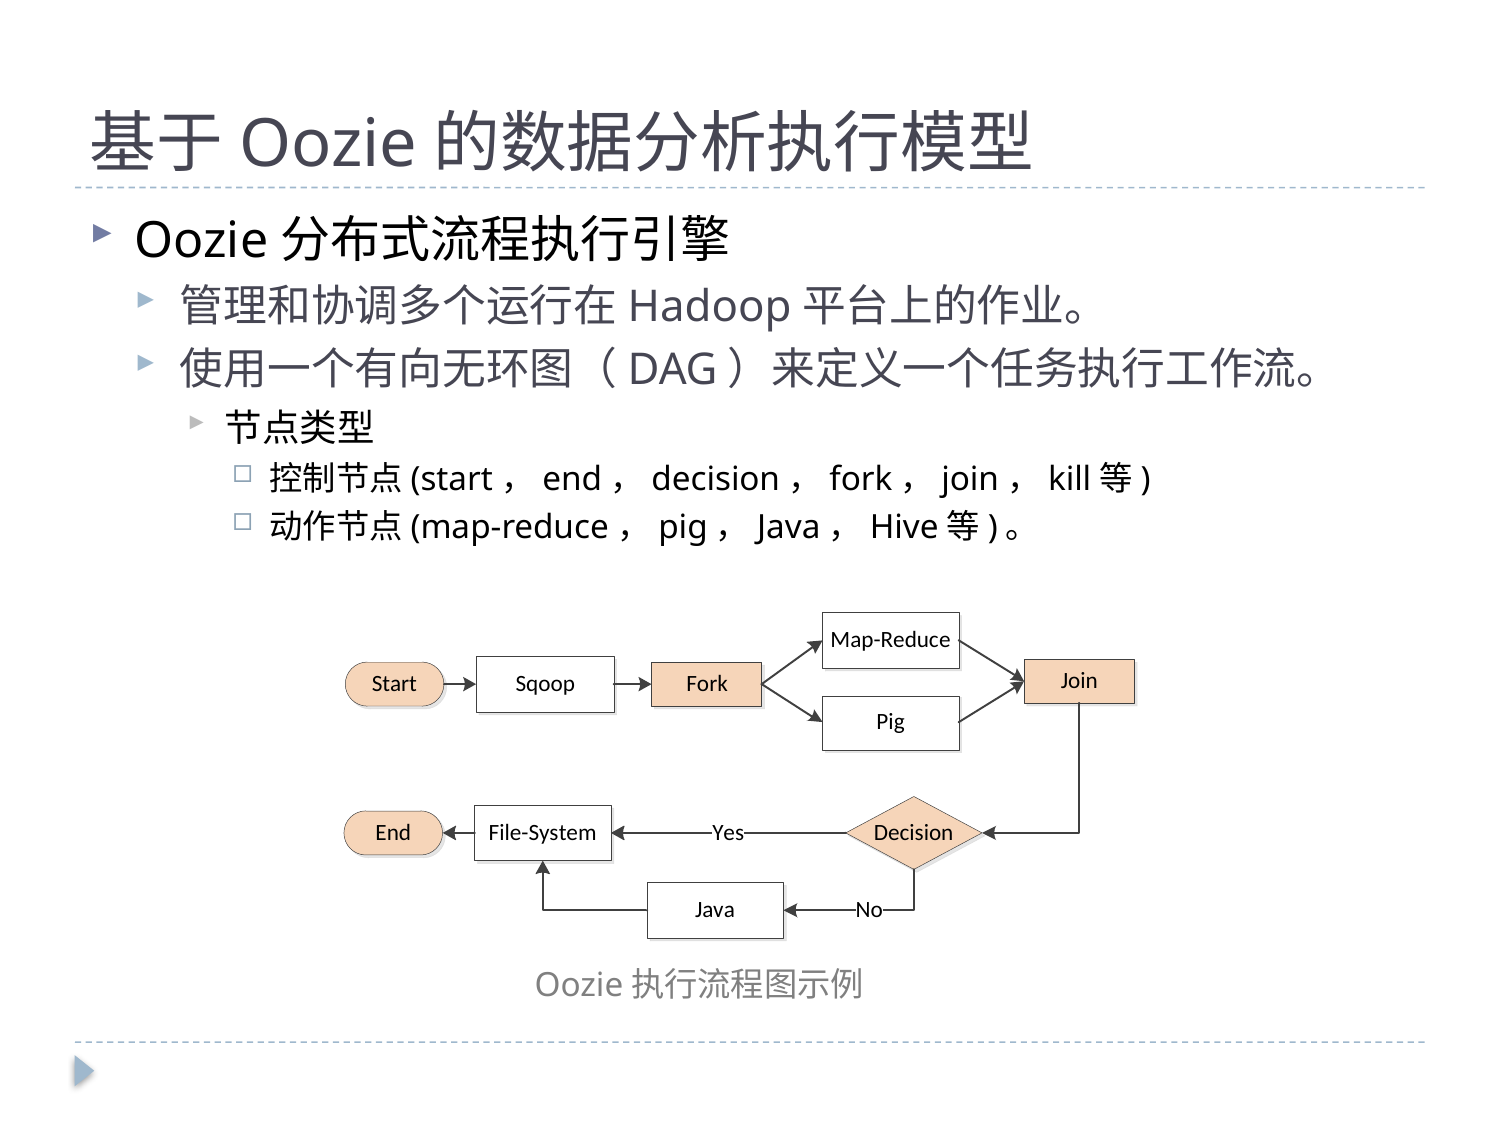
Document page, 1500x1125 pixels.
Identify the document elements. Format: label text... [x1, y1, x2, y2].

list Oozie分布式流程执行引擎 管理和协调多个运行在Hadoop平台上的作业。 使用一个有向无环图（DAG）来定义一个任务执行工作流。 节点类型 控制节点(start，end，decision，fork，join，kill等) 动作节点(map-reduce，pig，Java，Hive等)。 [75, 200, 1425, 1010]
title 基于Oozie的数据分析执行模型 [75, 24, 1425, 188]
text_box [341, 609, 1140, 944]
text_box Oozie执行流程图示例 [415, 956, 983, 1011]
